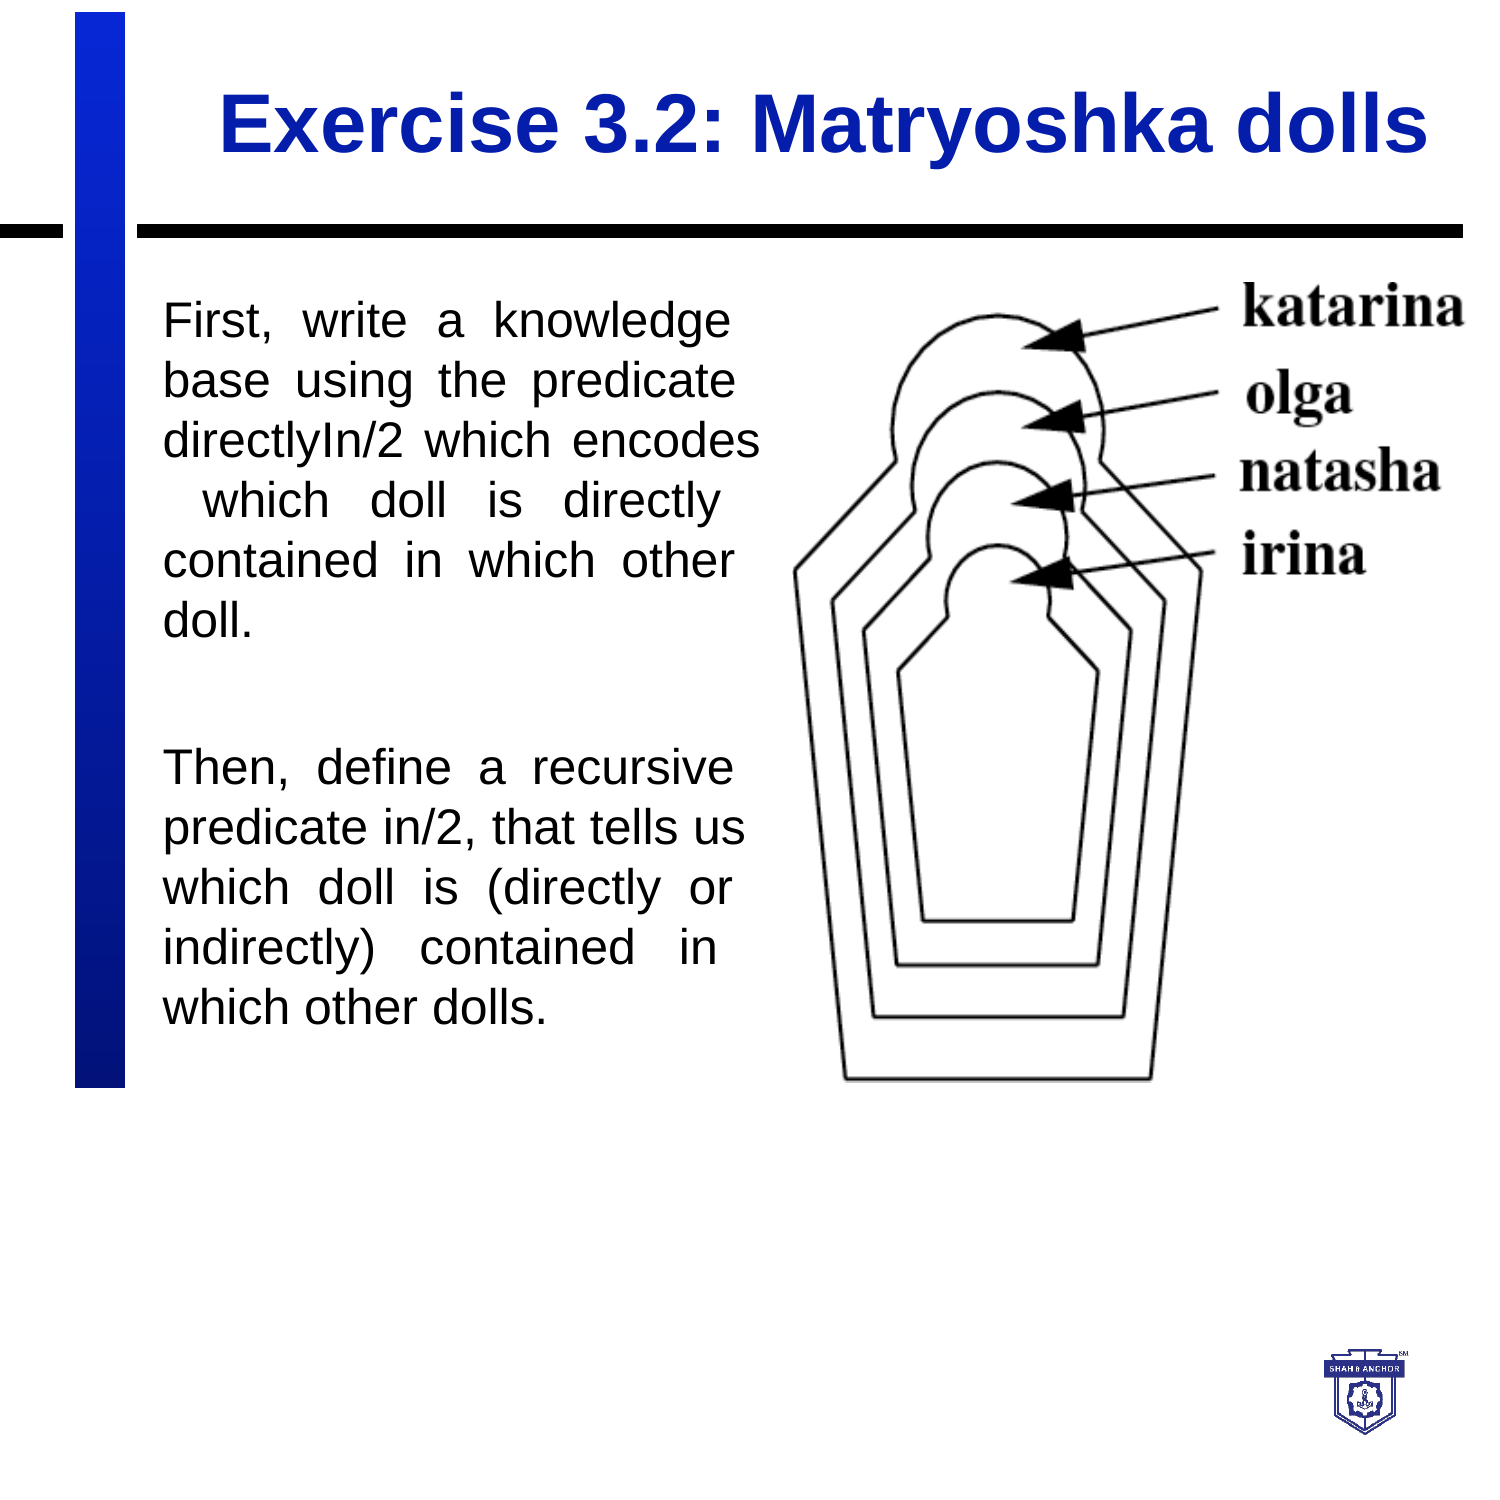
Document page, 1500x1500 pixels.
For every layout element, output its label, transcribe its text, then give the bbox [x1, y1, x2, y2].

picture [75, 12, 125, 1088]
picture [1323, 1349, 1409, 1436]
text_box First, write a knowledge base using the predicate directlyIn/2 which encodes which doll is directly contained in which other doll. Then, define a recursive predicate in/2, that tells us which doll is (directly or indirectly) contained in which other dolls. [160, 285, 762, 1035]
title Exercise 3.2: Matryoshka dolls [216, 66, 1435, 320]
text_box [792, 282, 1466, 1083]
